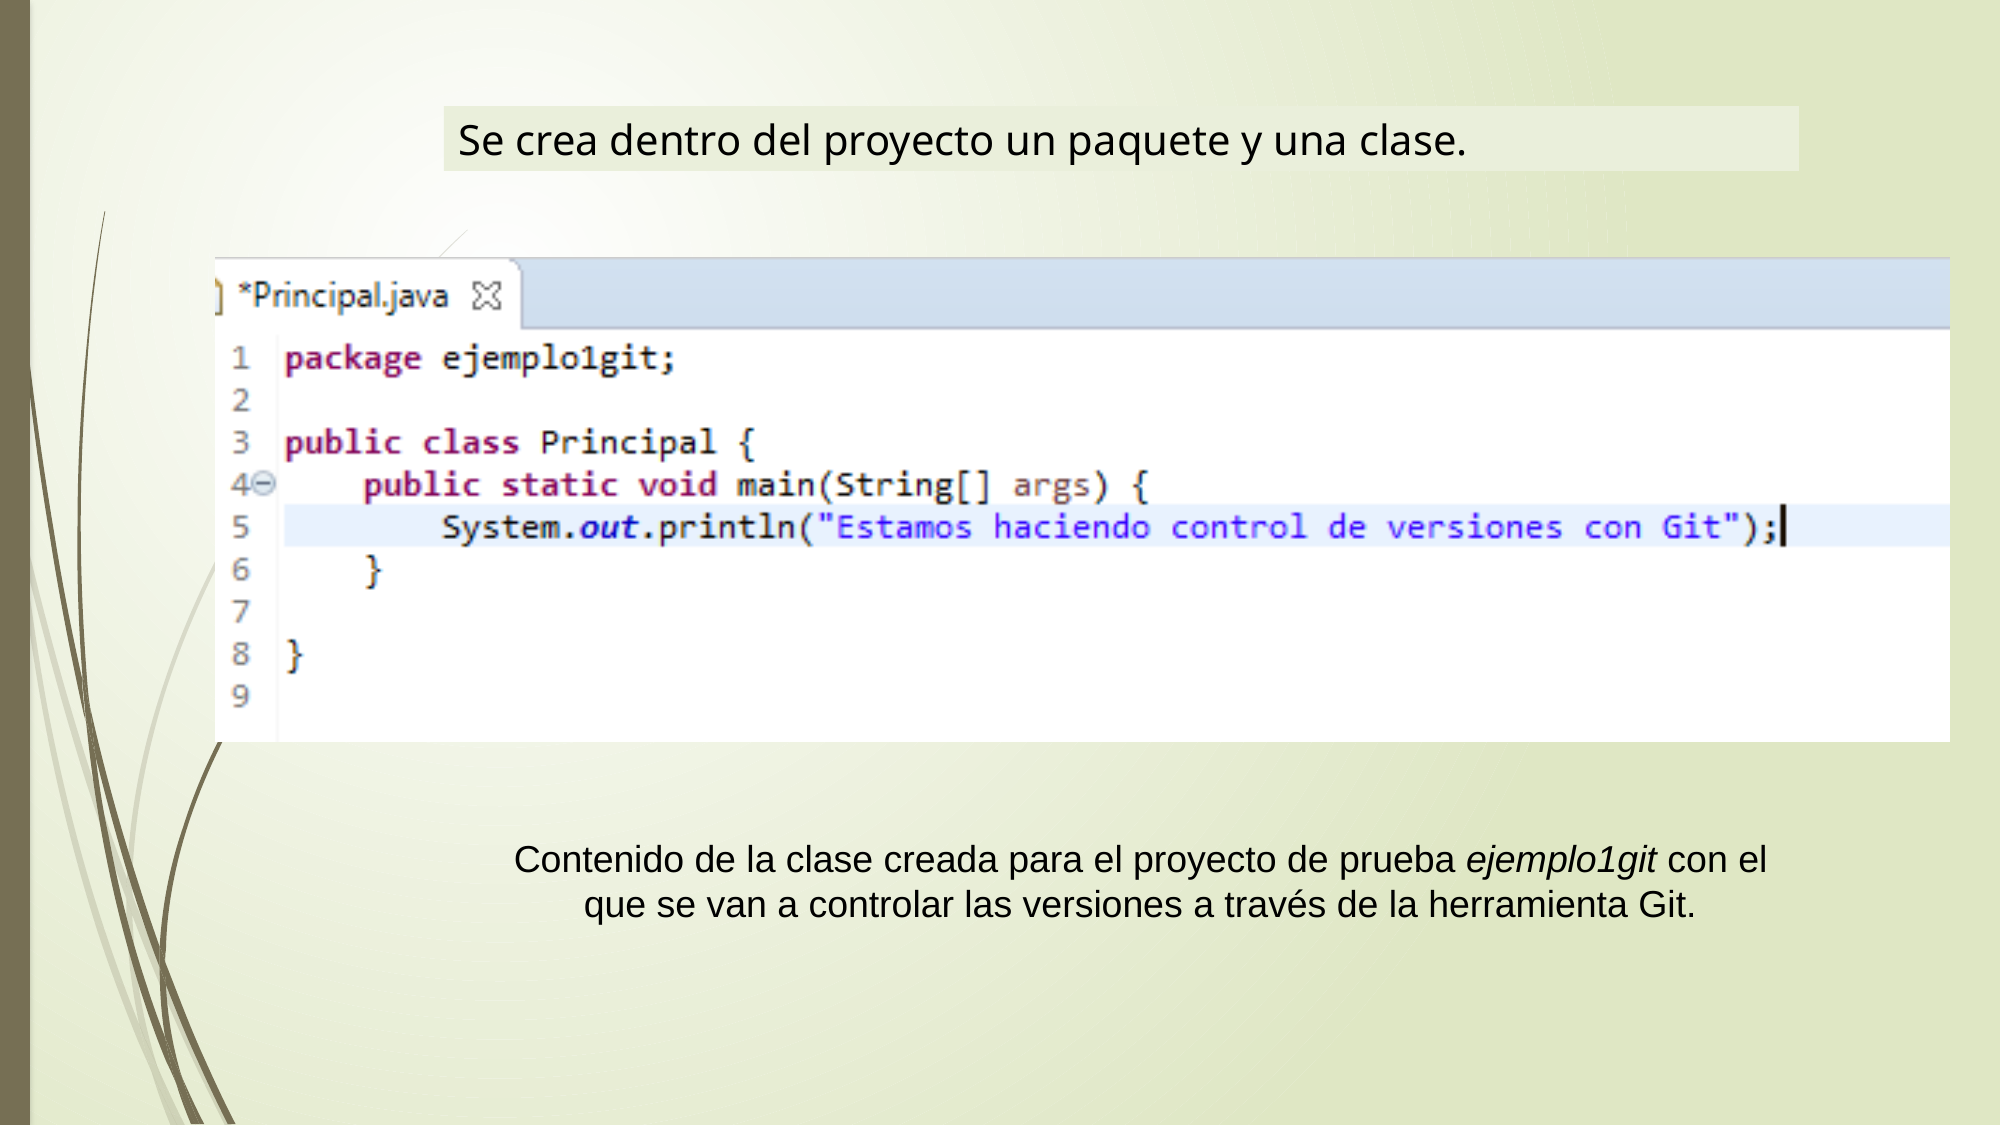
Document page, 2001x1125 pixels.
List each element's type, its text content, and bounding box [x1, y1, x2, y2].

picture [214, 257, 1950, 742]
text_box Contenido de la clase creada para el proyecto de prueba ejemplo1git con el que se van a controlar las versiones a través de la herramienta Git. [482, 827, 1799, 932]
text_box Se crea dentro del proyecto un paquete y una clase. [443, 106, 1799, 171]
